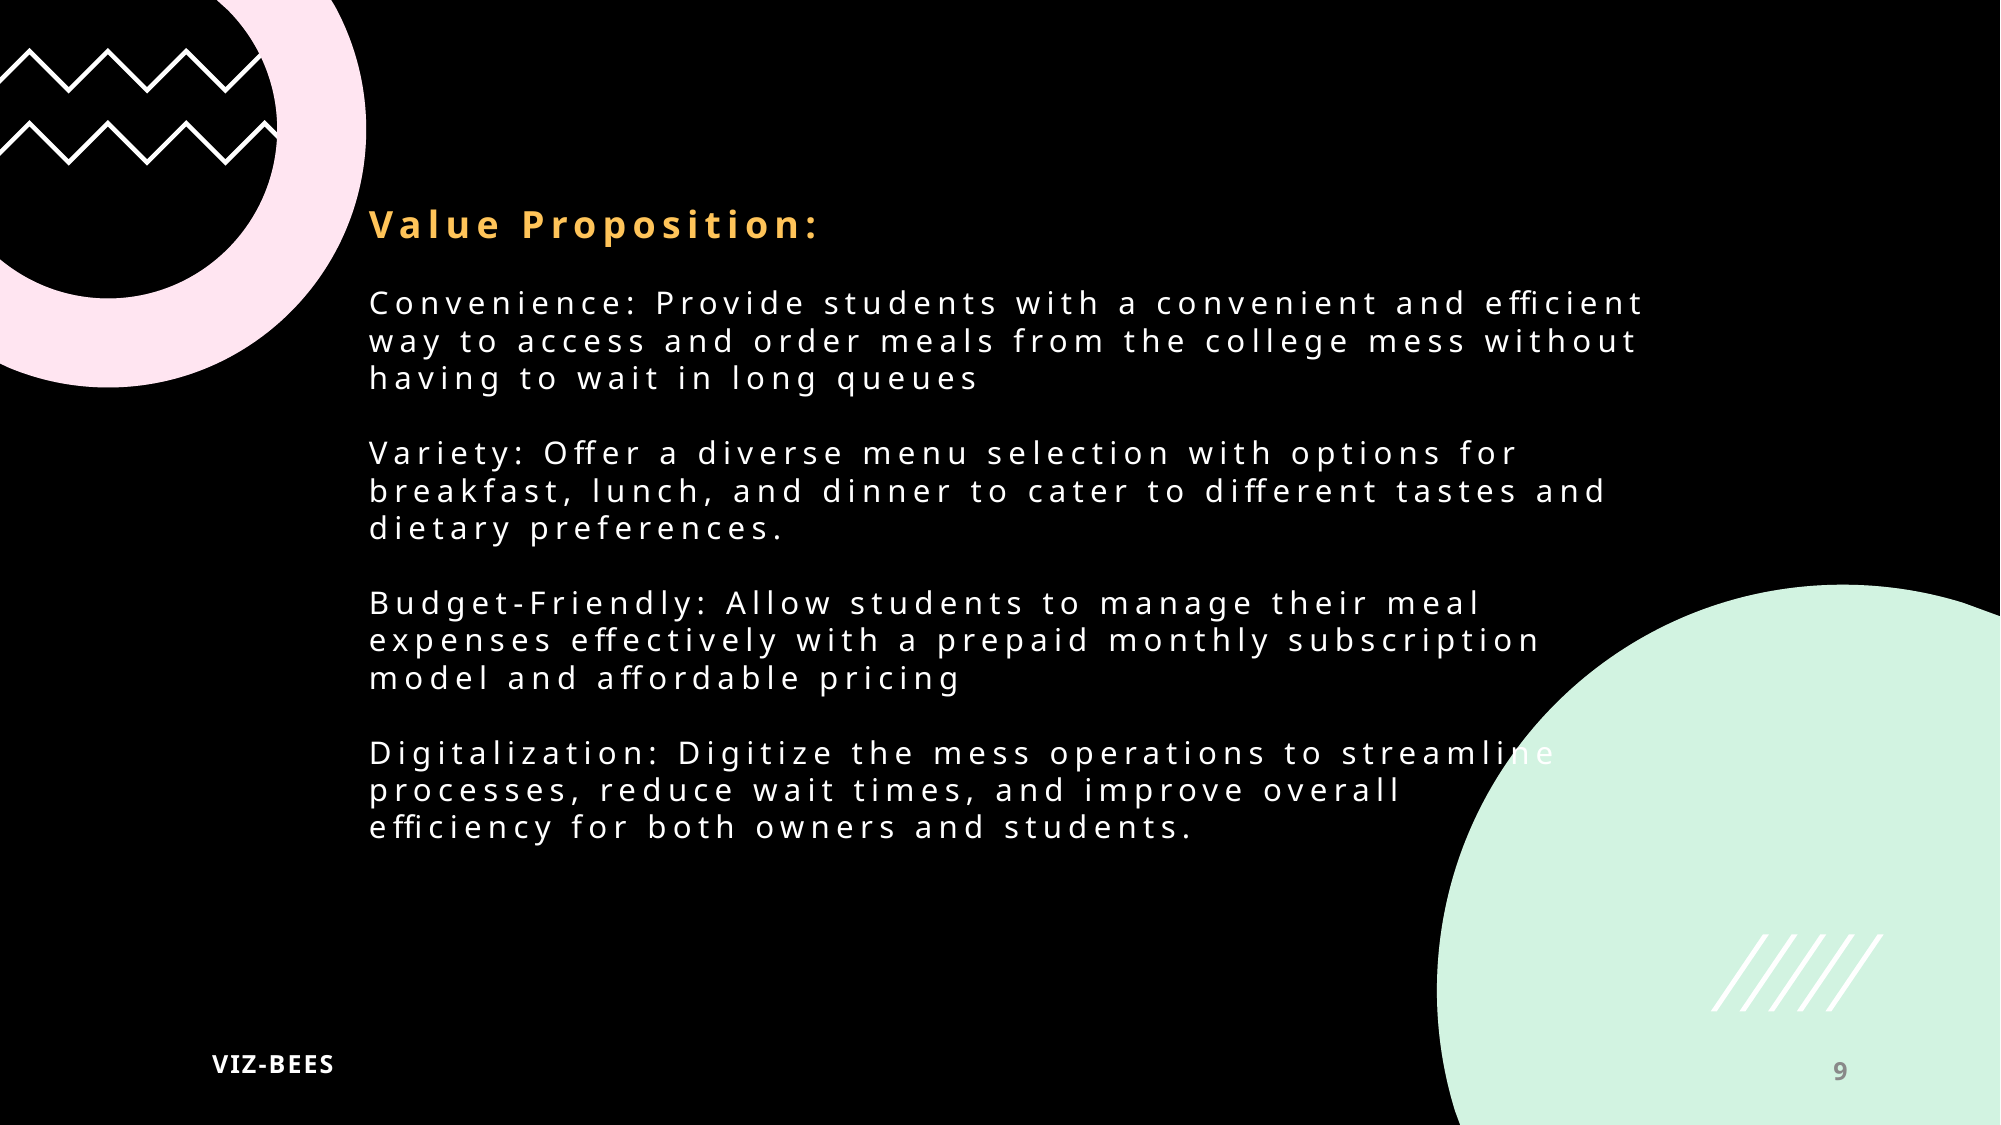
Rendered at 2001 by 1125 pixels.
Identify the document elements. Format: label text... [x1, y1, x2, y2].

footer Viz-bees [0, 1033, 611, 1094]
title Value Proposition: Convenience: Provide students with a convenient and efficient way to access and order meals from the college mess without having to wait in long queues Variety: Offer a diverse menu selection with options for breakfast, lunch, and dinner to cater to different tastes and dietary preferences. Budget-Friendly: Allow students to manage their meal expenses effectively with a prepaid monthly subscription model and affordable pricing Digitalization: Digitize the mess operations to streamline processes, reduce wait times, and improve overall efficiency for both owners and students. [354, 22, 1683, 1024]
slide_number 9 [1412, 1042, 1863, 1103]
